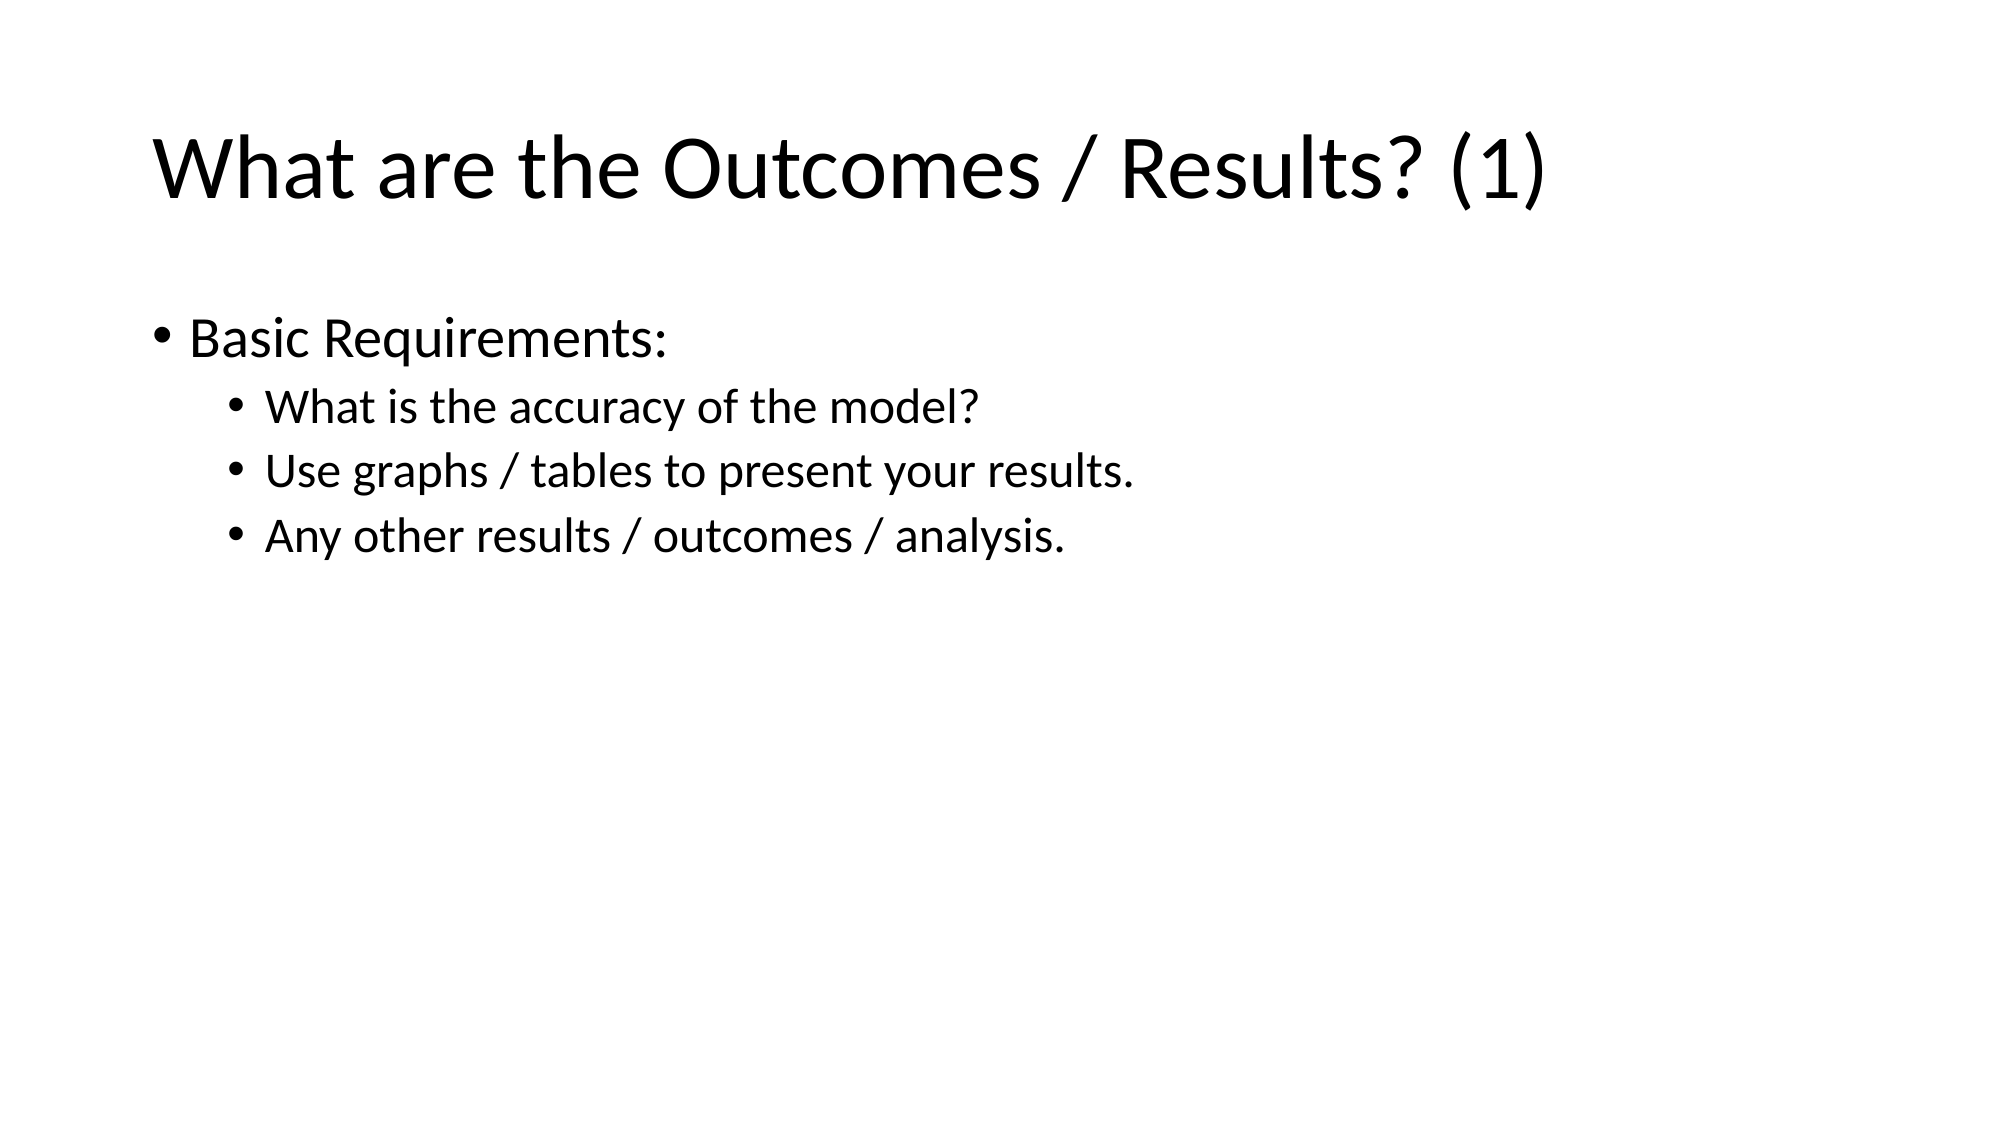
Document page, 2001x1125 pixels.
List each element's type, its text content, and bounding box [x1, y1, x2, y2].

title What are the Outcomes / Results? (1) [137, 59, 1863, 278]
list Basic Requirements: What is the accuracy of the model? Use graphs / tables to present your results. Any other results / outcomes / analysis. [137, 299, 1863, 1014]
